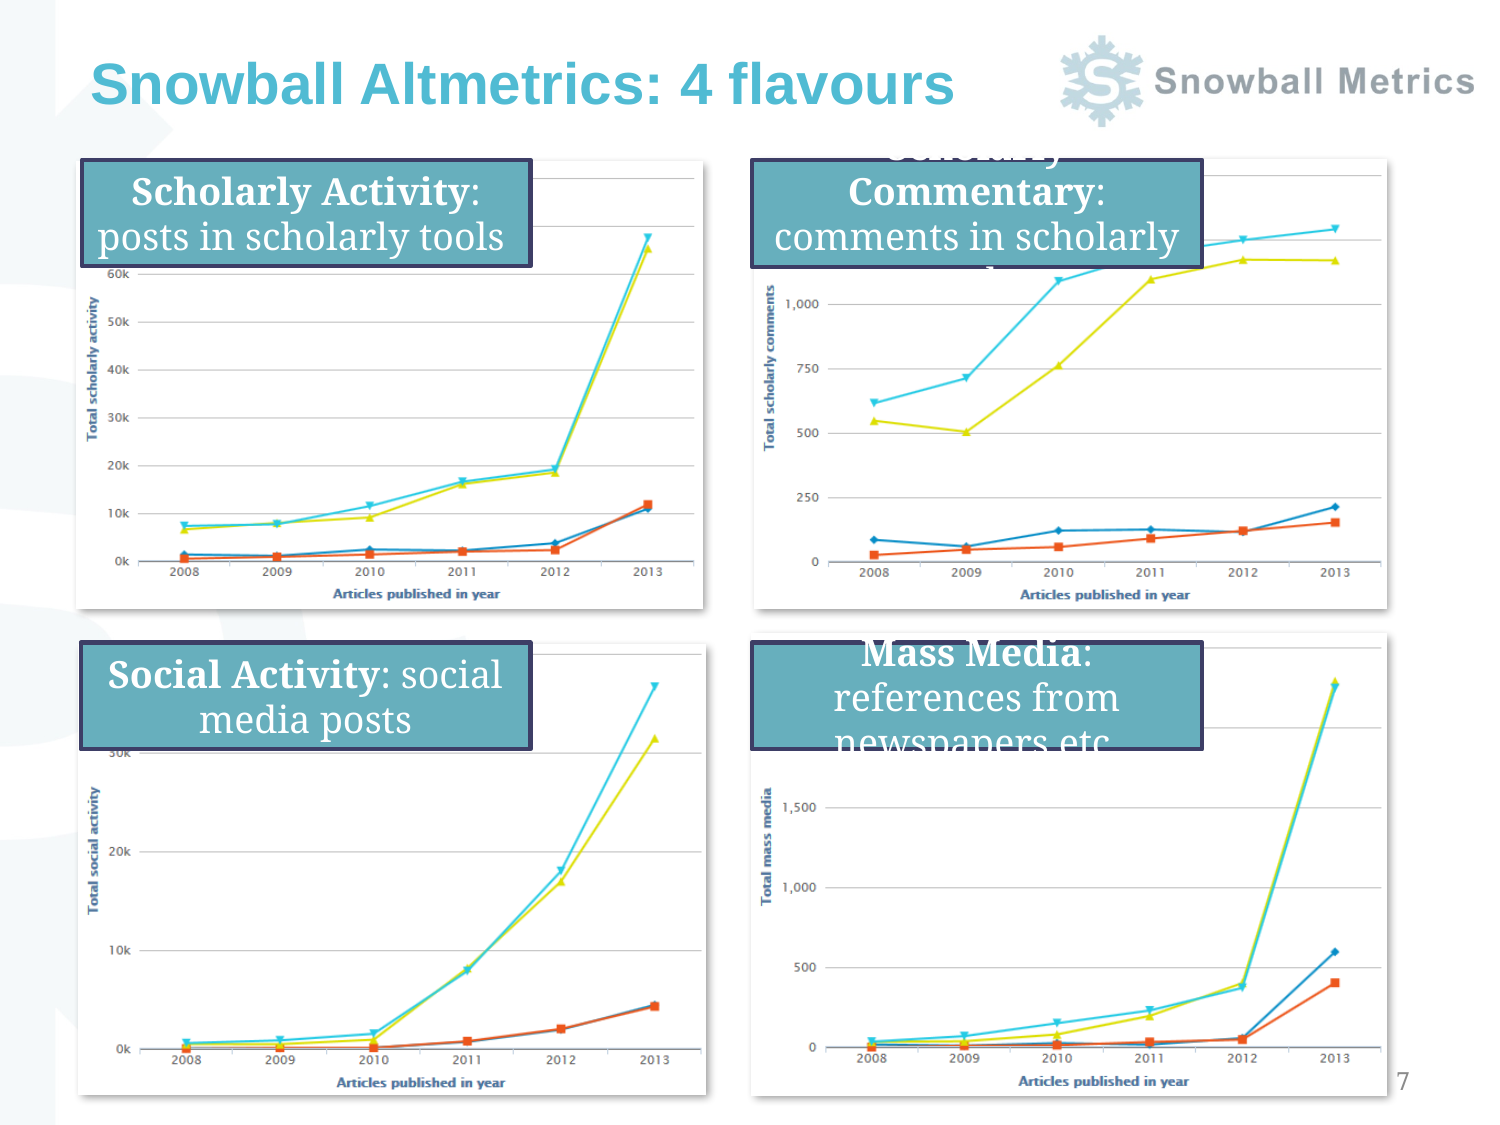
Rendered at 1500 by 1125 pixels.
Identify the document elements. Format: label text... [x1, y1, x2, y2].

title Snowball Altmetrics: 4 flavours [75, 24, 1038, 138]
picture [0, 0, 1500, 1125]
slide_number 7 [1200, 1052, 1425, 1113]
